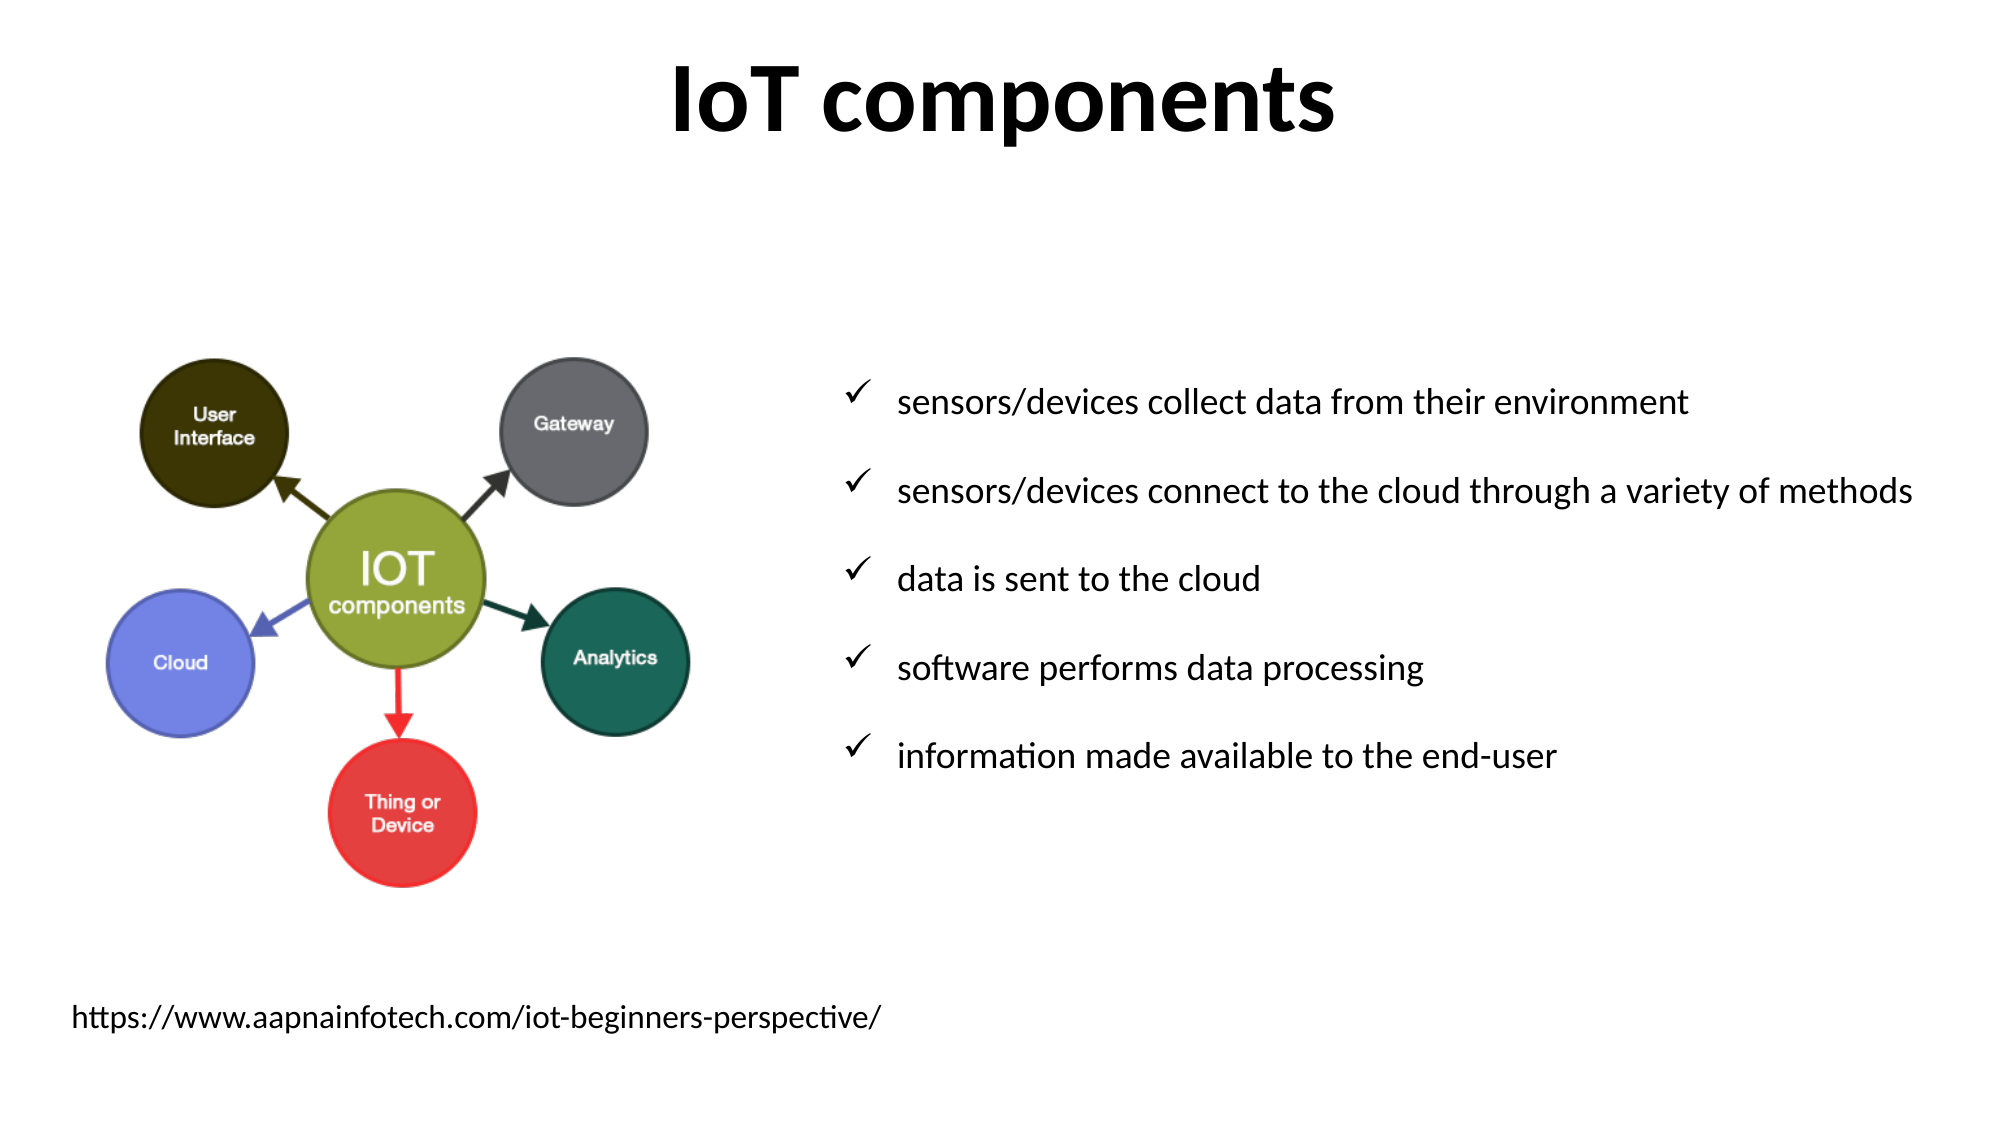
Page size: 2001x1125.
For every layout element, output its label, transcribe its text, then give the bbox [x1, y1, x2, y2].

picture [0, 347, 828, 893]
list IoT components [46, 37, 1961, 173]
text_box sensors/devices collect data from their environment sensors/devices connect to the cloud through a variety of methods data is sent to the cloud software performs data processing information made available to the end-user [828, 347, 1934, 832]
text_box https://www.aapnainfotech.com/iot-beginners-perspective/ [56, 987, 930, 1042]
